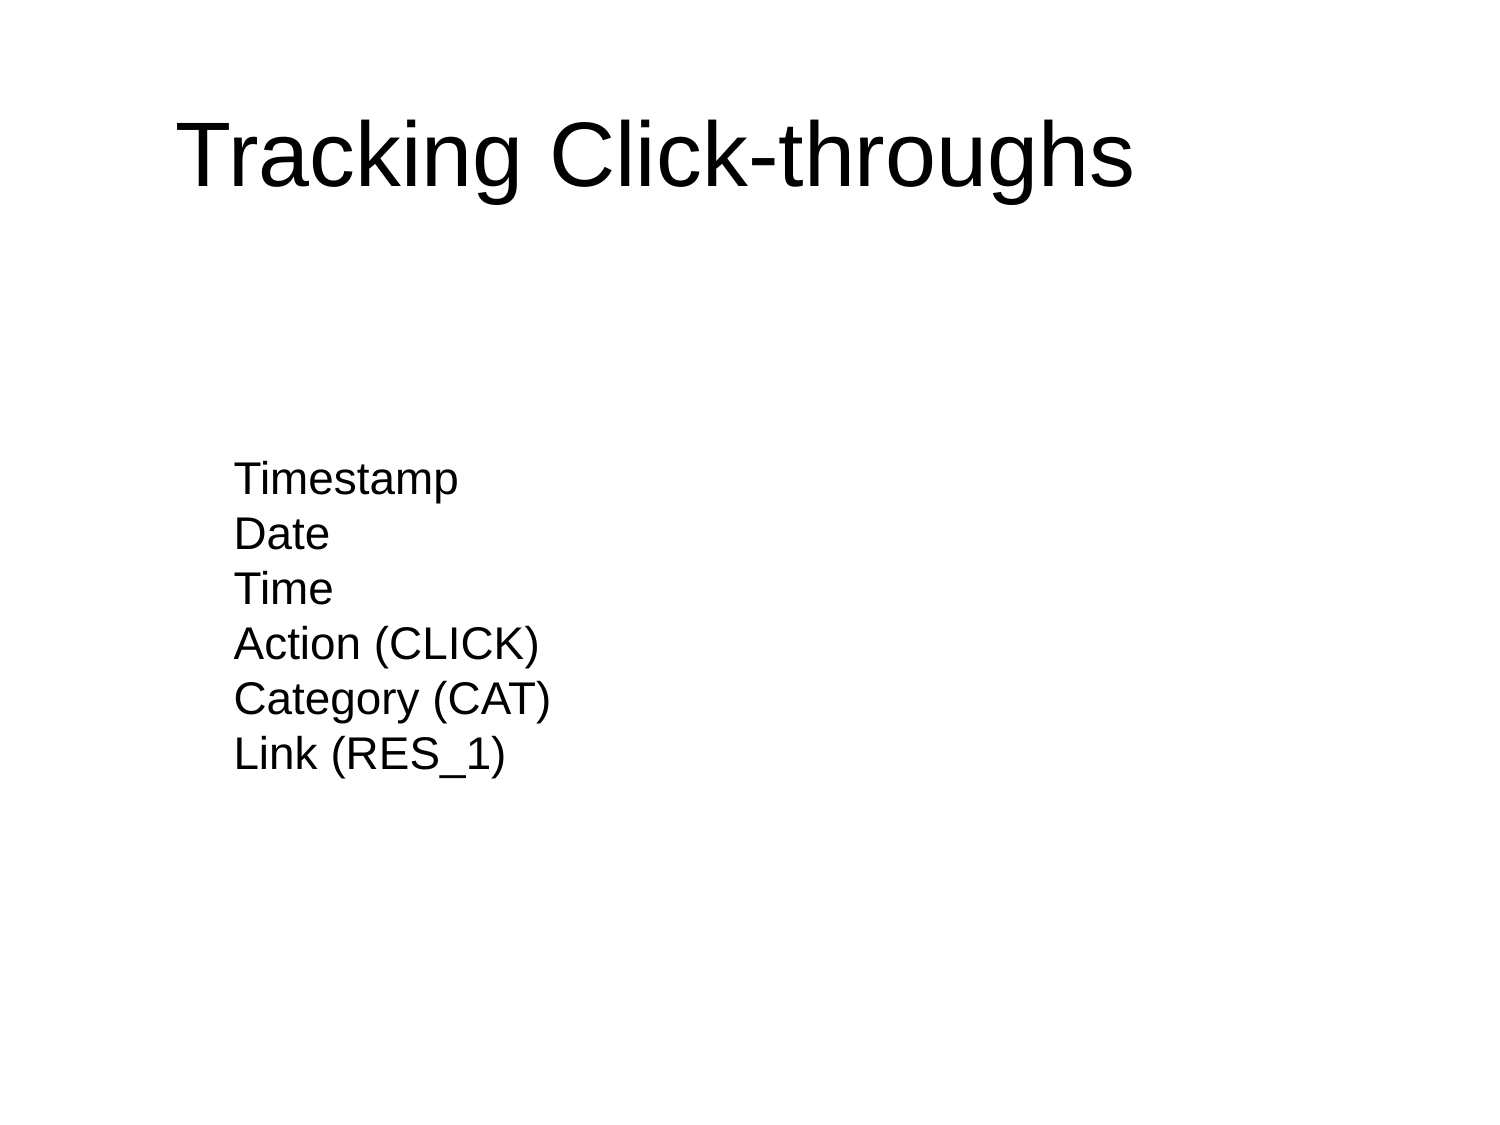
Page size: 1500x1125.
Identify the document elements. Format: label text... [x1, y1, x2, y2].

title Timestamp Date Time Action (CLICK) Category (CAT) Link (RES_1) [218, 440, 1275, 843]
text_box Tracking Click-throughs [160, 87, 1152, 212]
